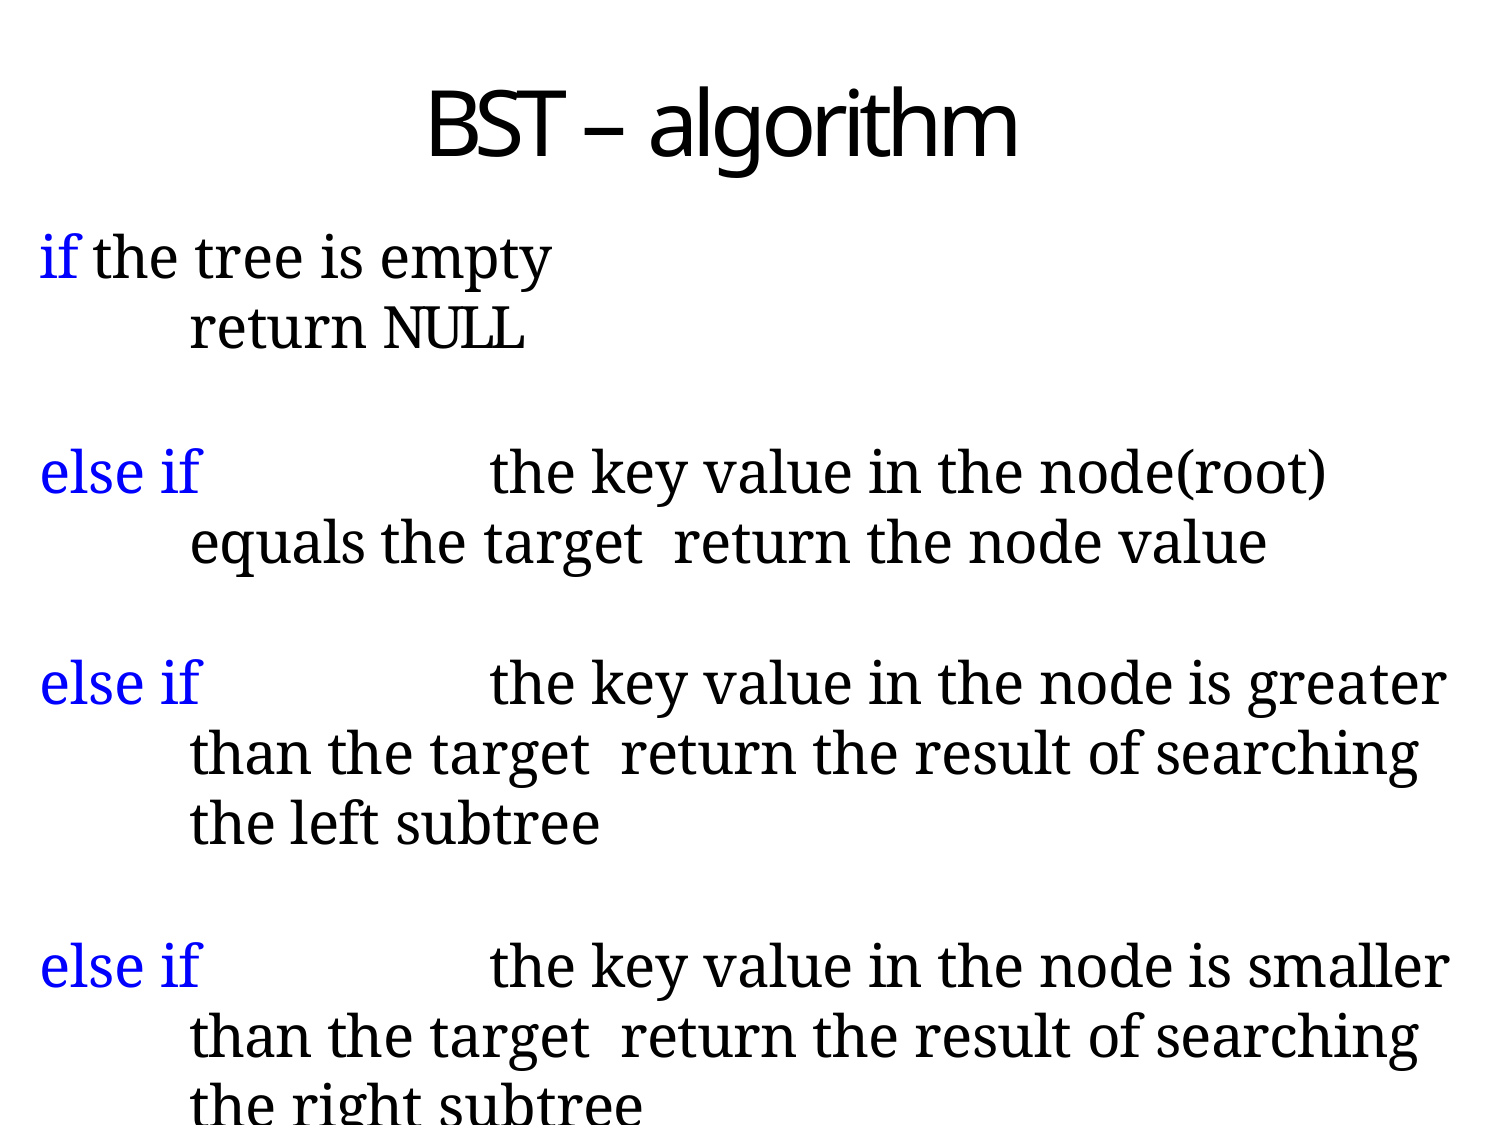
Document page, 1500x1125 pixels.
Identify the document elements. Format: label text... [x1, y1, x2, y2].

title BST – algorithm [421, 23, 1190, 214]
text_box if the tree is empty return NULL else if the key value in the node(root) equals the target return the node value else if the key value in the node is greater than the target return the result of searching the left subtree else if the key value in the node is smaller than the target return the result of searching the right subtree [37, 218, 1465, 1125]
